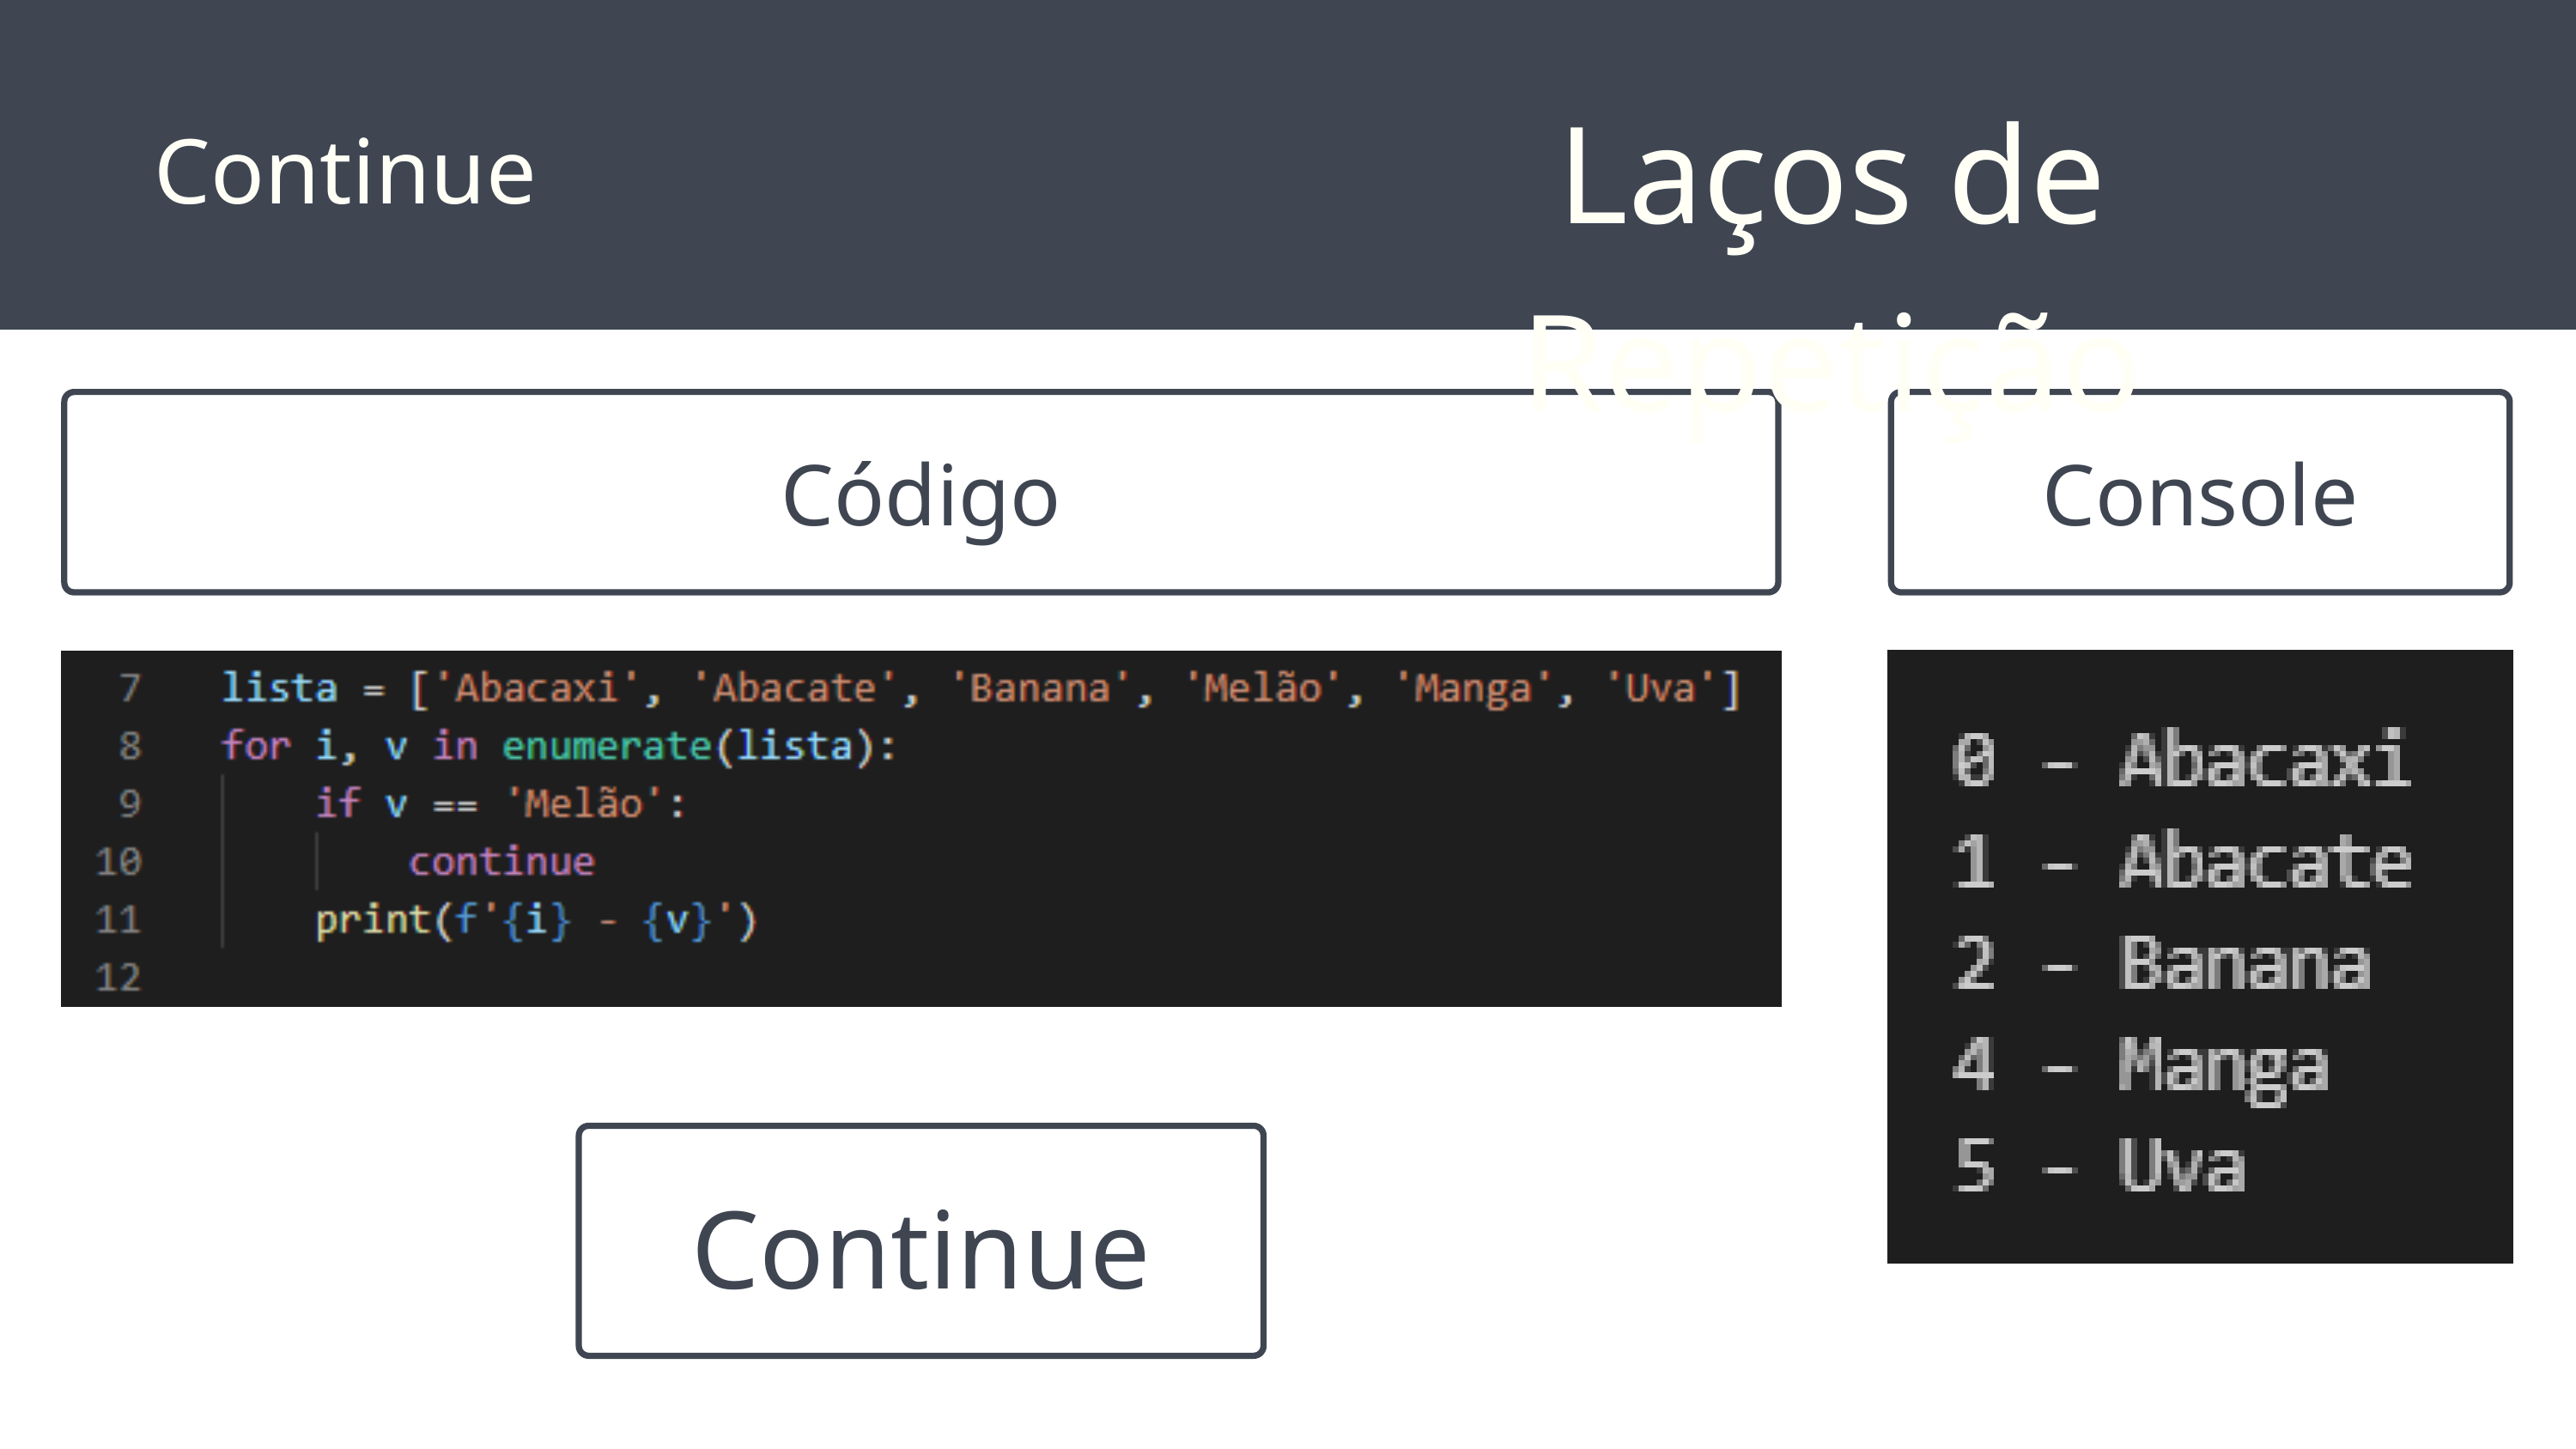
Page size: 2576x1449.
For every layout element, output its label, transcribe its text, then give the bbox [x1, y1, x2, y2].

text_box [575, 1122, 1267, 1360]
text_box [1887, 388, 2513, 596]
text_box Laços de Repetição [1233, 340, 2432, 439]
picture [60, 650, 1782, 1007]
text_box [60, 388, 1782, 596]
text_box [0, 0, 2576, 330]
picture [1887, 650, 2513, 1264]
